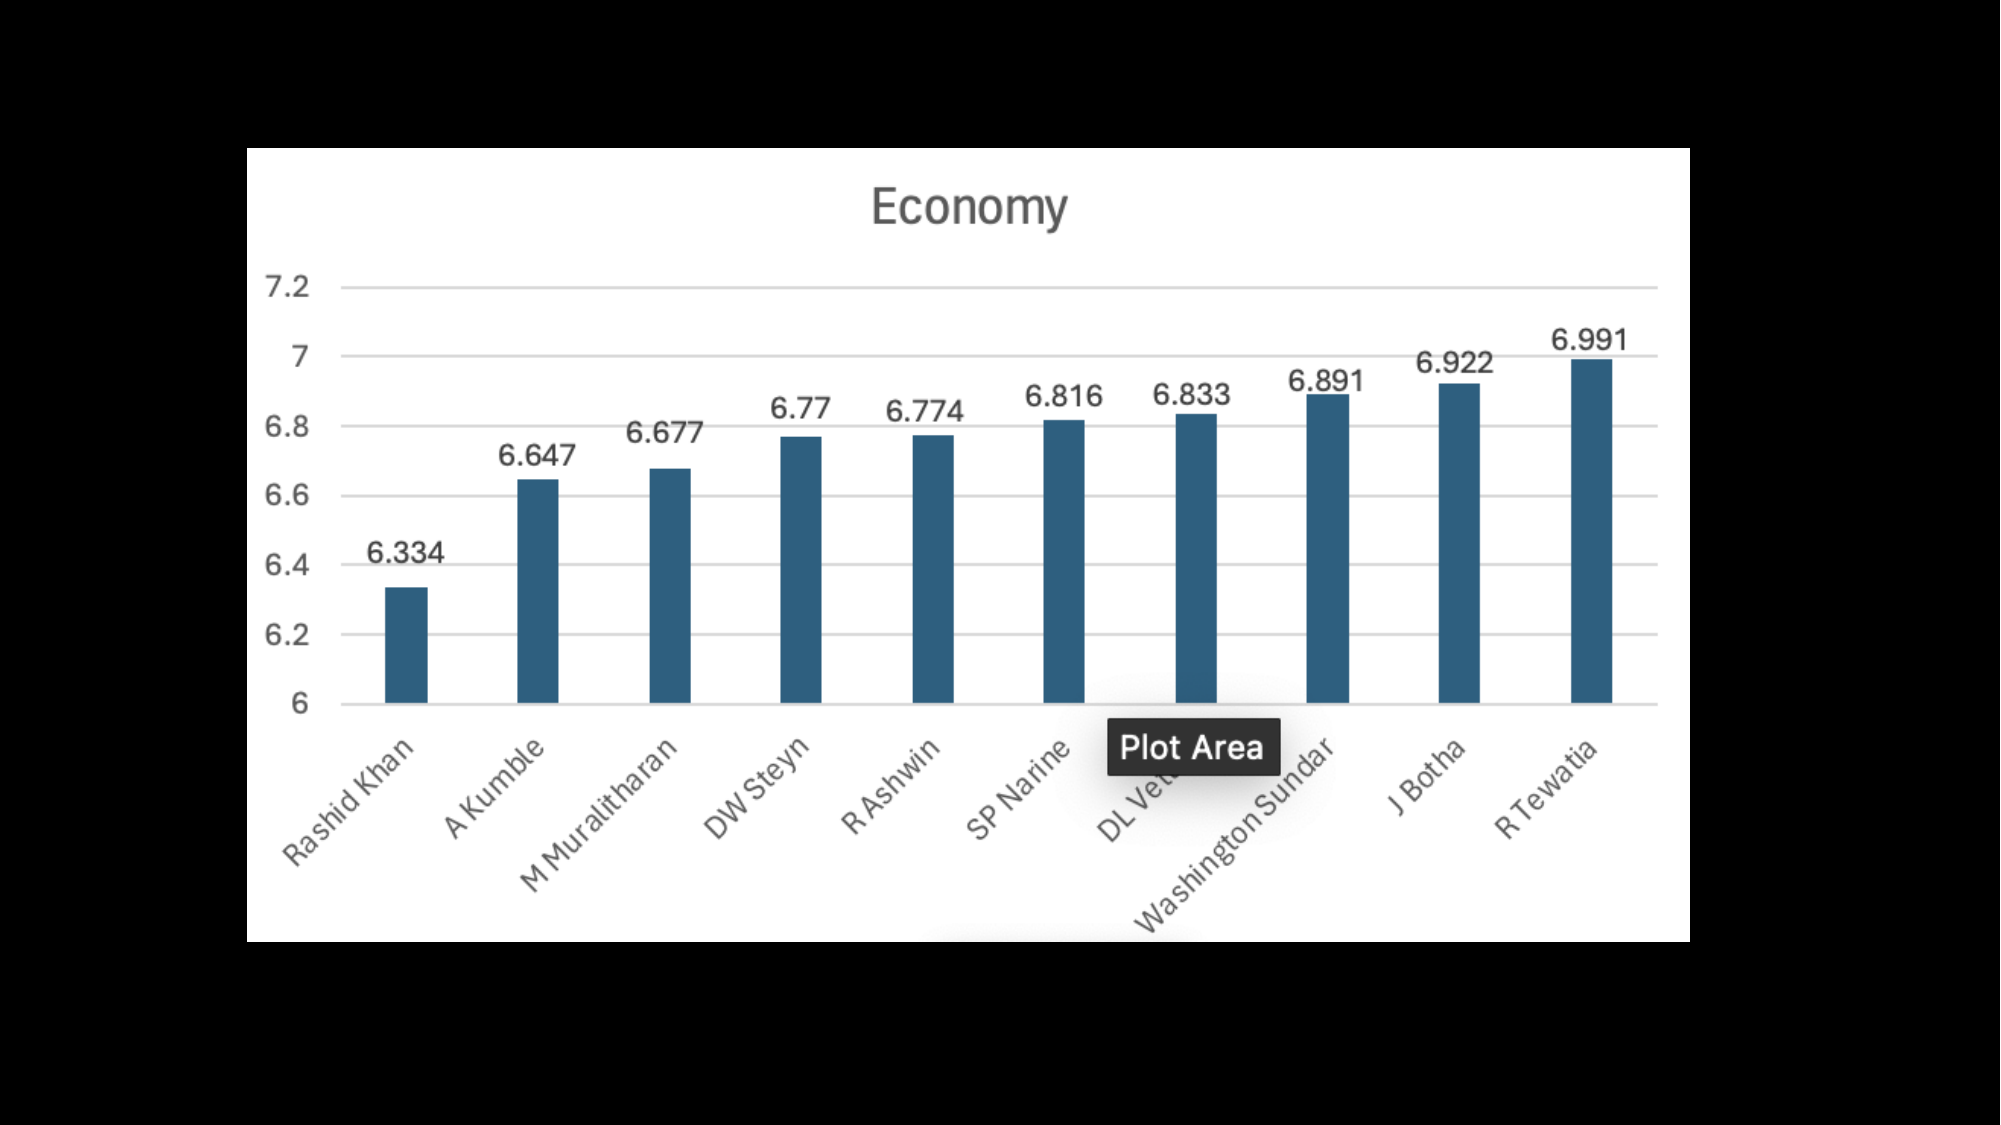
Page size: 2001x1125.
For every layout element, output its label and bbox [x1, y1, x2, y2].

picture [247, 148, 1690, 942]
